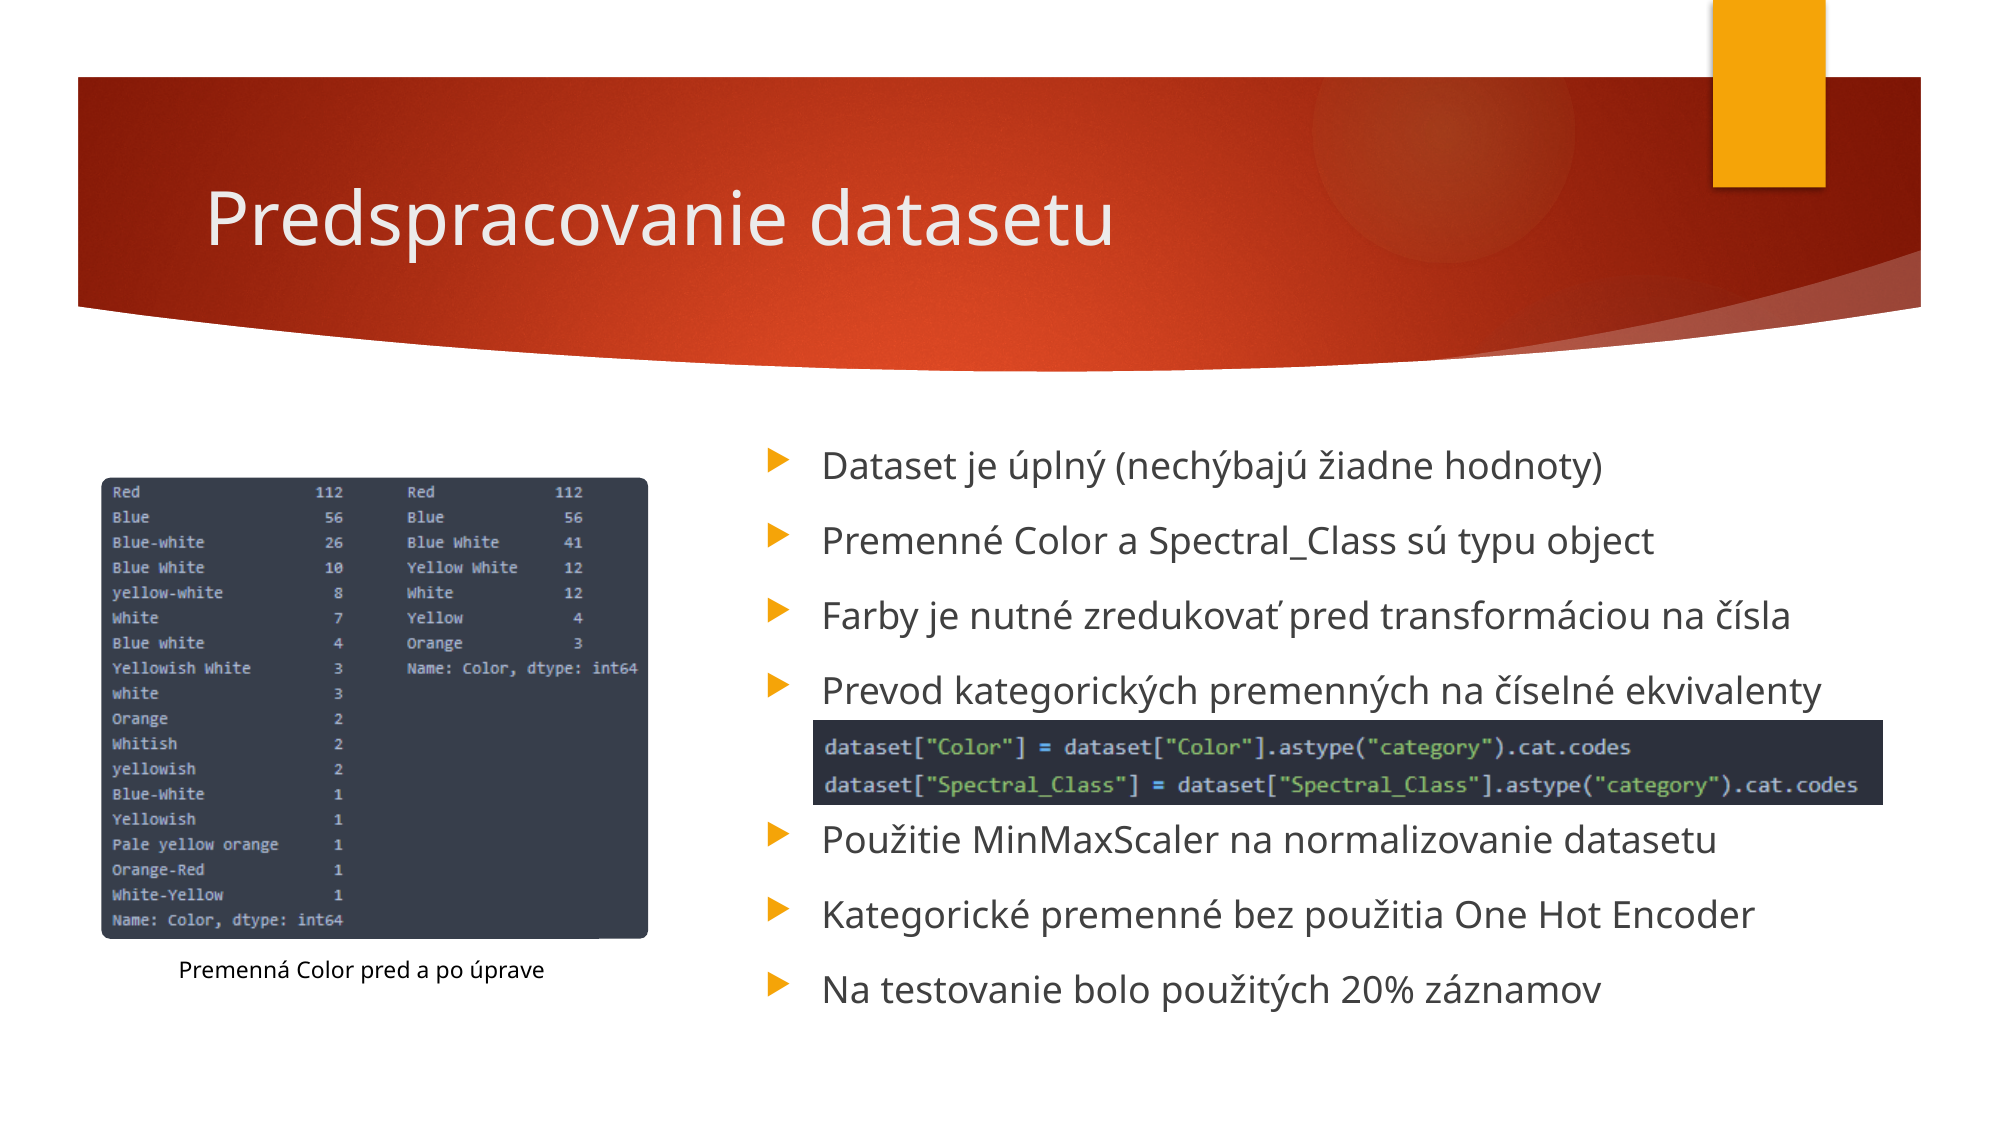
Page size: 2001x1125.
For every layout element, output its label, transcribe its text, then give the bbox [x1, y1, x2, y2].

list Dataset je úplný (nechýbajú žiadne hodnoty) Premenné Color a Spectral_Class sú typu object Farby je nutné zredukovať pred transformáciou na čísla Prevod kategorických premenných na číselné ekvivalenty Použitie MinMaxScaler na normalizovanie datasetu Kategorické premenné bez použitia One Hot Encoder Na testovanie bolo použitých 20% záznamov [750, 406, 1899, 1038]
text_box Premenná Color pred a po úprave [163, 948, 585, 991]
picture [813, 720, 1883, 806]
title Predspracovanie datasetu [189, 155, 1627, 275]
picture [101, 477, 649, 940]
